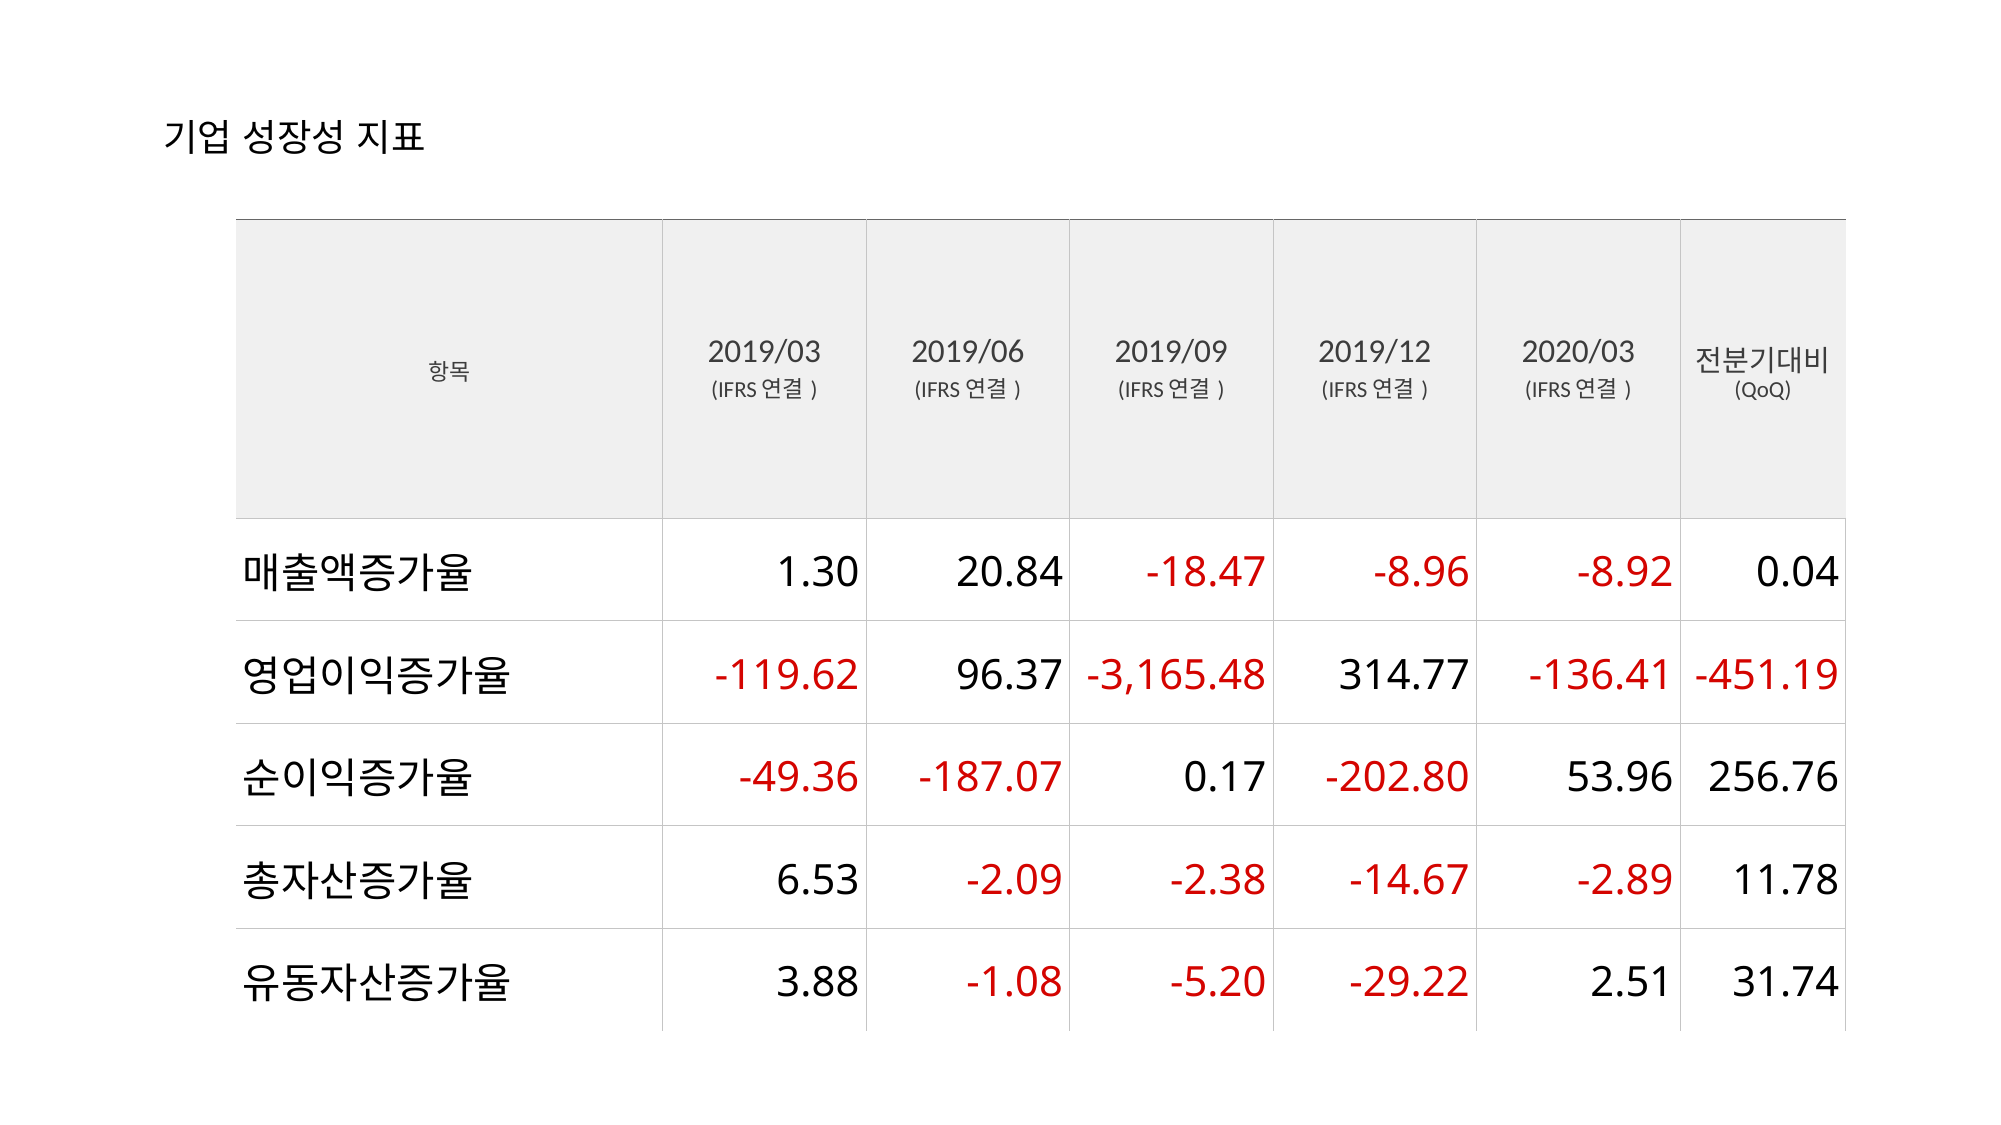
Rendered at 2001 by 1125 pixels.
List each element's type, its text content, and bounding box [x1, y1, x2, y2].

table_cell 매출액증가율 [236, 519, 662, 620]
table_header 2020/03 (IFRS연결) [1477, 220, 1680, 518]
table_cell -5.20 [1070, 929, 1273, 1031]
table_cell 96.37 [867, 621, 1069, 723]
table_cell 순이익증가율 [236, 724, 662, 825]
table_cell 0.04 [1681, 519, 1845, 620]
table_cell -187.07 [867, 724, 1069, 825]
table_cell 53.96 [1477, 724, 1680, 825]
table_header 전분기대비 (QoQ) [1681, 220, 1846, 518]
table_cell -136.41 [1477, 621, 1680, 723]
table_cell 0.17 [1070, 724, 1273, 825]
table_cell -49.36 [663, 724, 866, 825]
table_header 2019/09 (IFRS연결) [1070, 220, 1273, 518]
table_cell 3.88 [663, 929, 866, 1031]
table_cell 영업이익증가율 [236, 621, 662, 723]
table_cell -451.19 [1681, 621, 1845, 723]
table_cell 20.84 [867, 519, 1069, 620]
table_cell 11.78 [1681, 826, 1845, 928]
table_cell -8.96 [1274, 519, 1476, 620]
table_cell 2.51 [1477, 929, 1680, 1031]
table_cell -14.67 [1274, 826, 1476, 928]
table_cell -18.47 [1070, 519, 1273, 620]
table_header 2019/12 (IFRS연결) [1274, 220, 1476, 518]
table_cell -29.22 [1274, 929, 1476, 1031]
table_cell -3,165.48 [1070, 621, 1273, 723]
table_cell 1.30 [663, 519, 866, 620]
table_cell -8.92 [1477, 519, 1680, 620]
table_cell -1.08 [867, 929, 1069, 1031]
table_cell -202.80 [1274, 724, 1476, 825]
table_cell -2.38 [1070, 826, 1273, 928]
table_cell 256.76 [1681, 724, 1845, 825]
text_box 기업 성장성 지표 [148, 106, 486, 167]
table_cell 314.77 [1274, 621, 1476, 723]
table_header 항목 [236, 220, 662, 518]
table_cell -2.89 [1477, 826, 1680, 928]
table_cell 유동자산증가율 [236, 929, 662, 1031]
table_cell 31.74 [1681, 929, 1845, 1031]
table_cell 6.53 [663, 826, 866, 928]
table_cell -2.09 [867, 826, 1069, 928]
table_cell 총자산증가율 [236, 826, 662, 928]
table_header 2019/06 (IFRS연결) [867, 220, 1069, 518]
table_header 2019/03 (IFRS연결) [663, 220, 866, 518]
table_cell -119.62 [663, 621, 866, 723]
